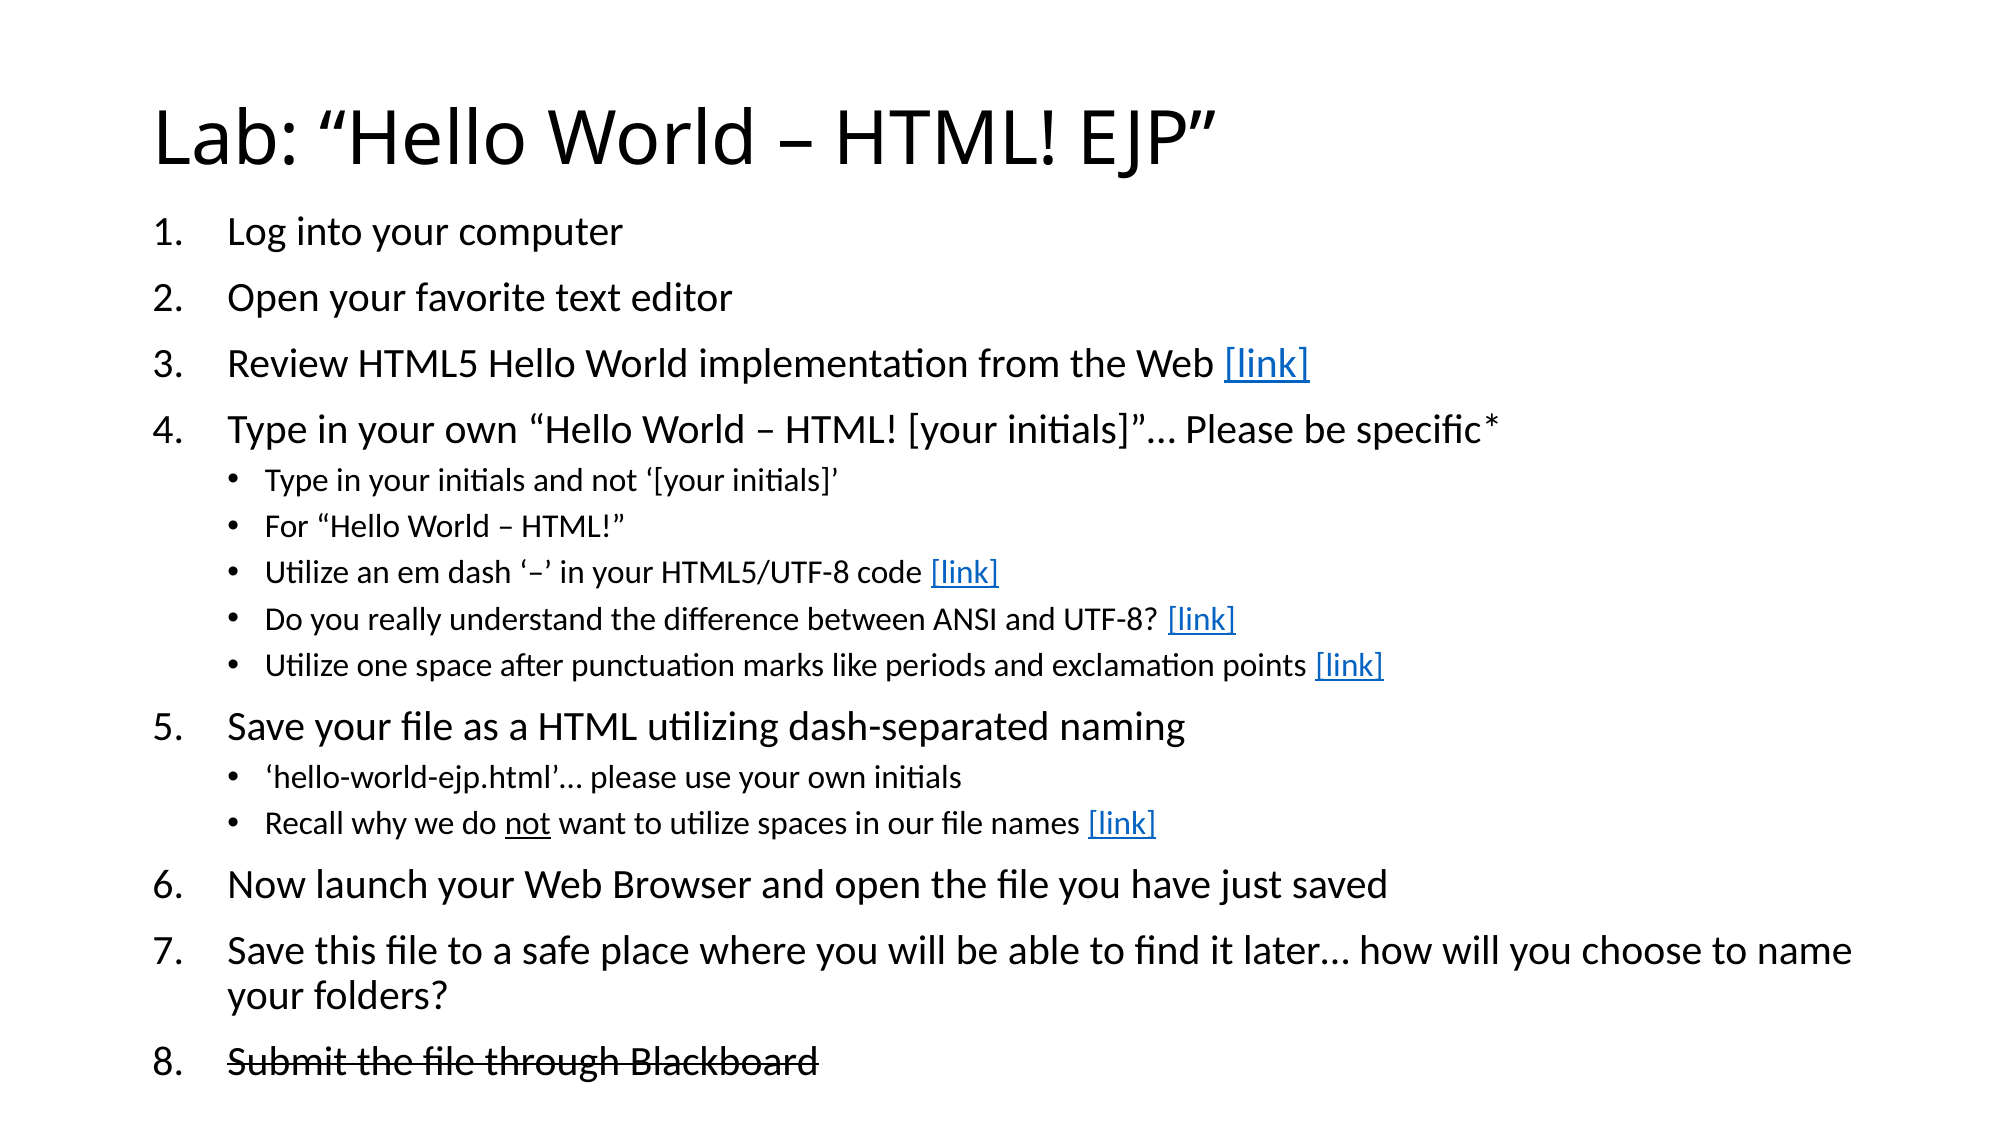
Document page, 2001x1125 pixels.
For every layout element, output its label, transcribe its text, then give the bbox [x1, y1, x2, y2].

list Log into your computer Open your favorite text editor Review HTML5 Hello World implementation from the Web [link] Type in your own “Hello World – HTML! [your initials]”… Please be specific* Type in your initials and not ‘[your initials]’ For “Hello World – HTML!” Utilize an em dash ‘–’ in your HTML5/UTF-8 code [link] Do you really understand the difference between ANSI and UTF-8? [link] Utilize one space after punctuation marks like periods and exclamation points [link] Save your file as a HTML utilizing dash-separated naming ‘hello-world-ejp.html’… please use your own initials Recall why we do not want to utilize spaces in our file names [link] Now launch your Web Browser and open the file you have just saved Save this file to a safe place where you will be able to find it later… how will you choose to name your folders? Submit the file through Blackboard [137, 202, 1896, 1125]
title Lab: “Hello World – HTML! EJP” [137, 77, 1863, 202]
